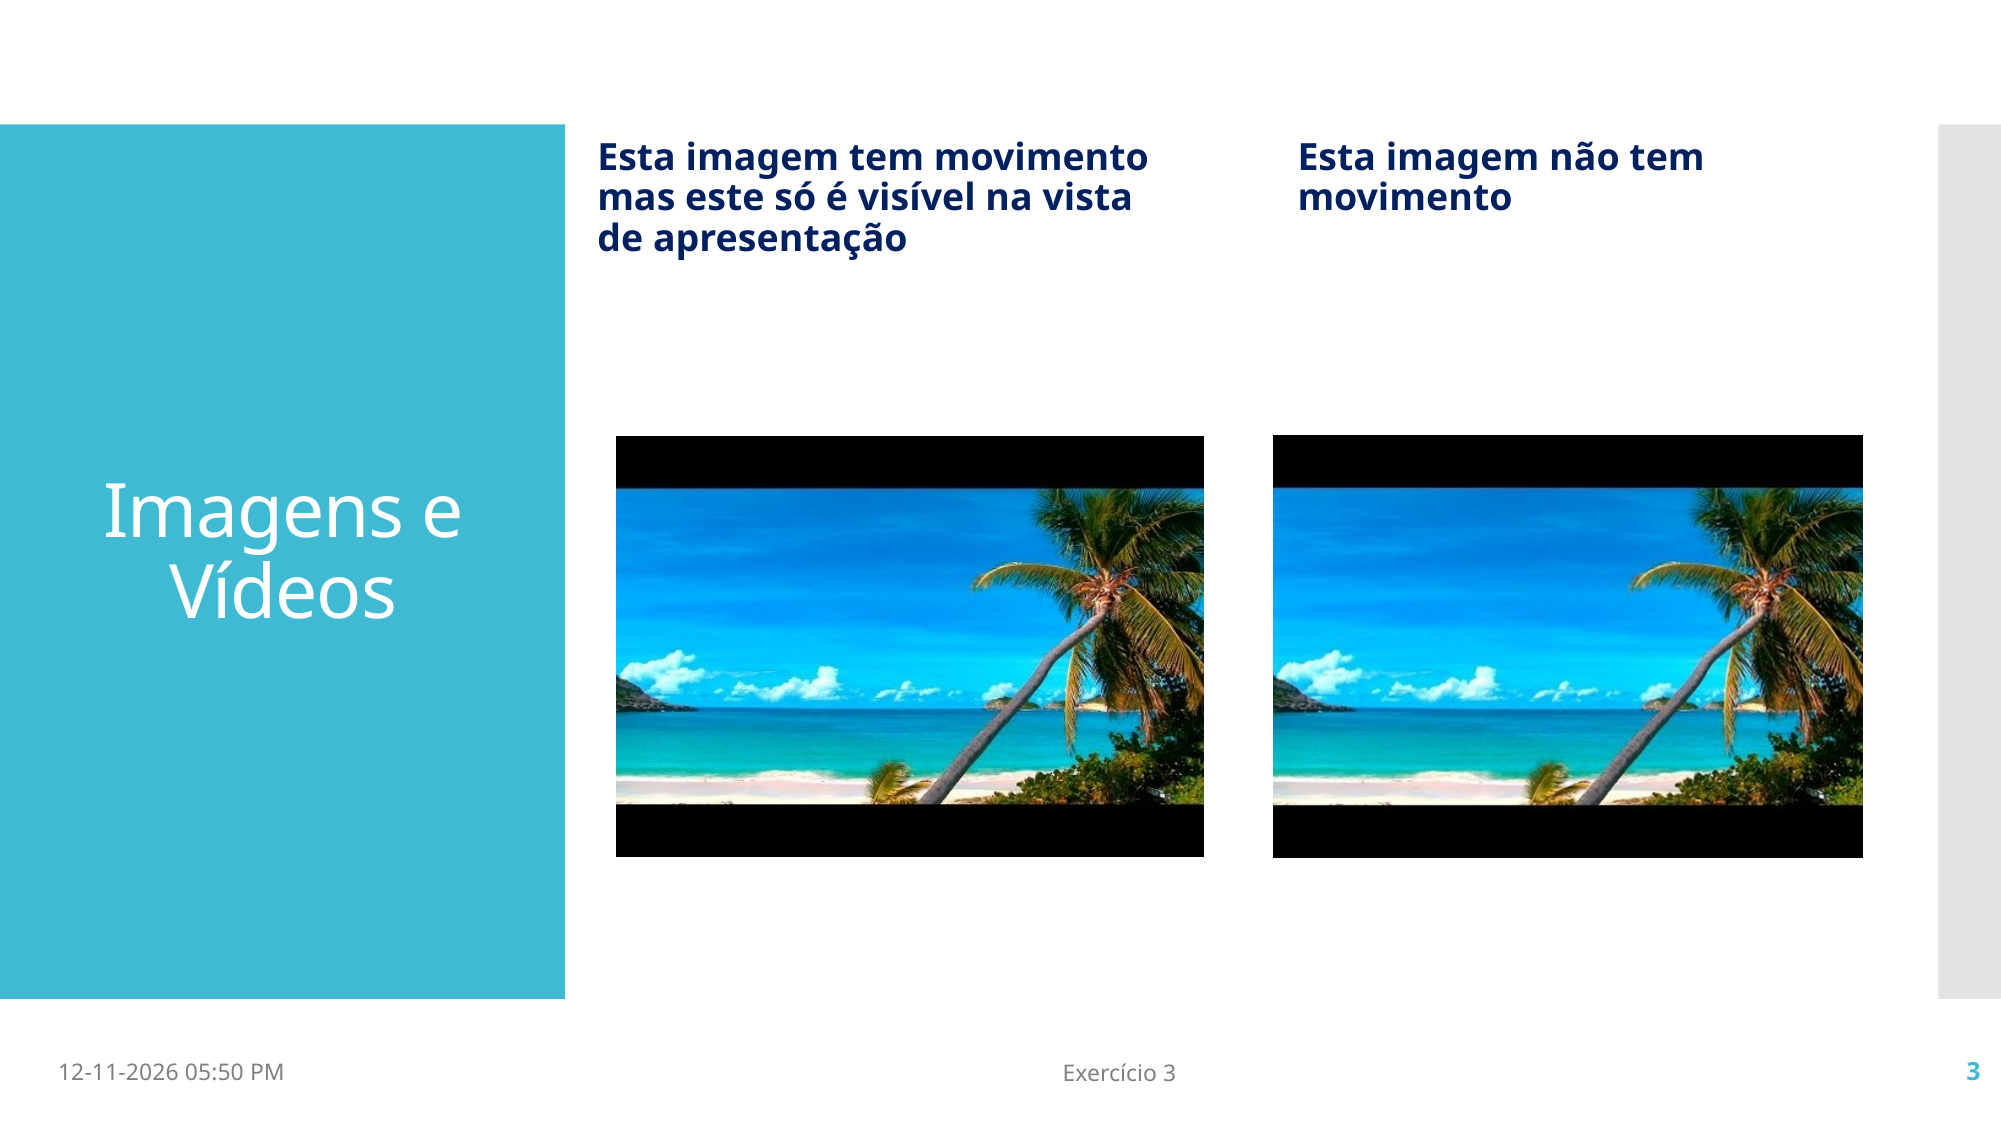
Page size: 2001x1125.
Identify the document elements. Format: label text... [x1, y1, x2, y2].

list Esta imagem não tem movimento [1282, 130, 1893, 301]
list Esta imagem tem movimento mas este só é visível na vista de apresentação [582, 130, 1205, 301]
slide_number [43, 1042, 493, 1103]
slide_number 3 [1744, 1042, 1996, 1103]
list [615, 435, 1205, 858]
title Imagens e Vídeos [41, 130, 525, 977]
footer Exercício 3 [634, 1042, 1605, 1103]
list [1273, 435, 1863, 858]
